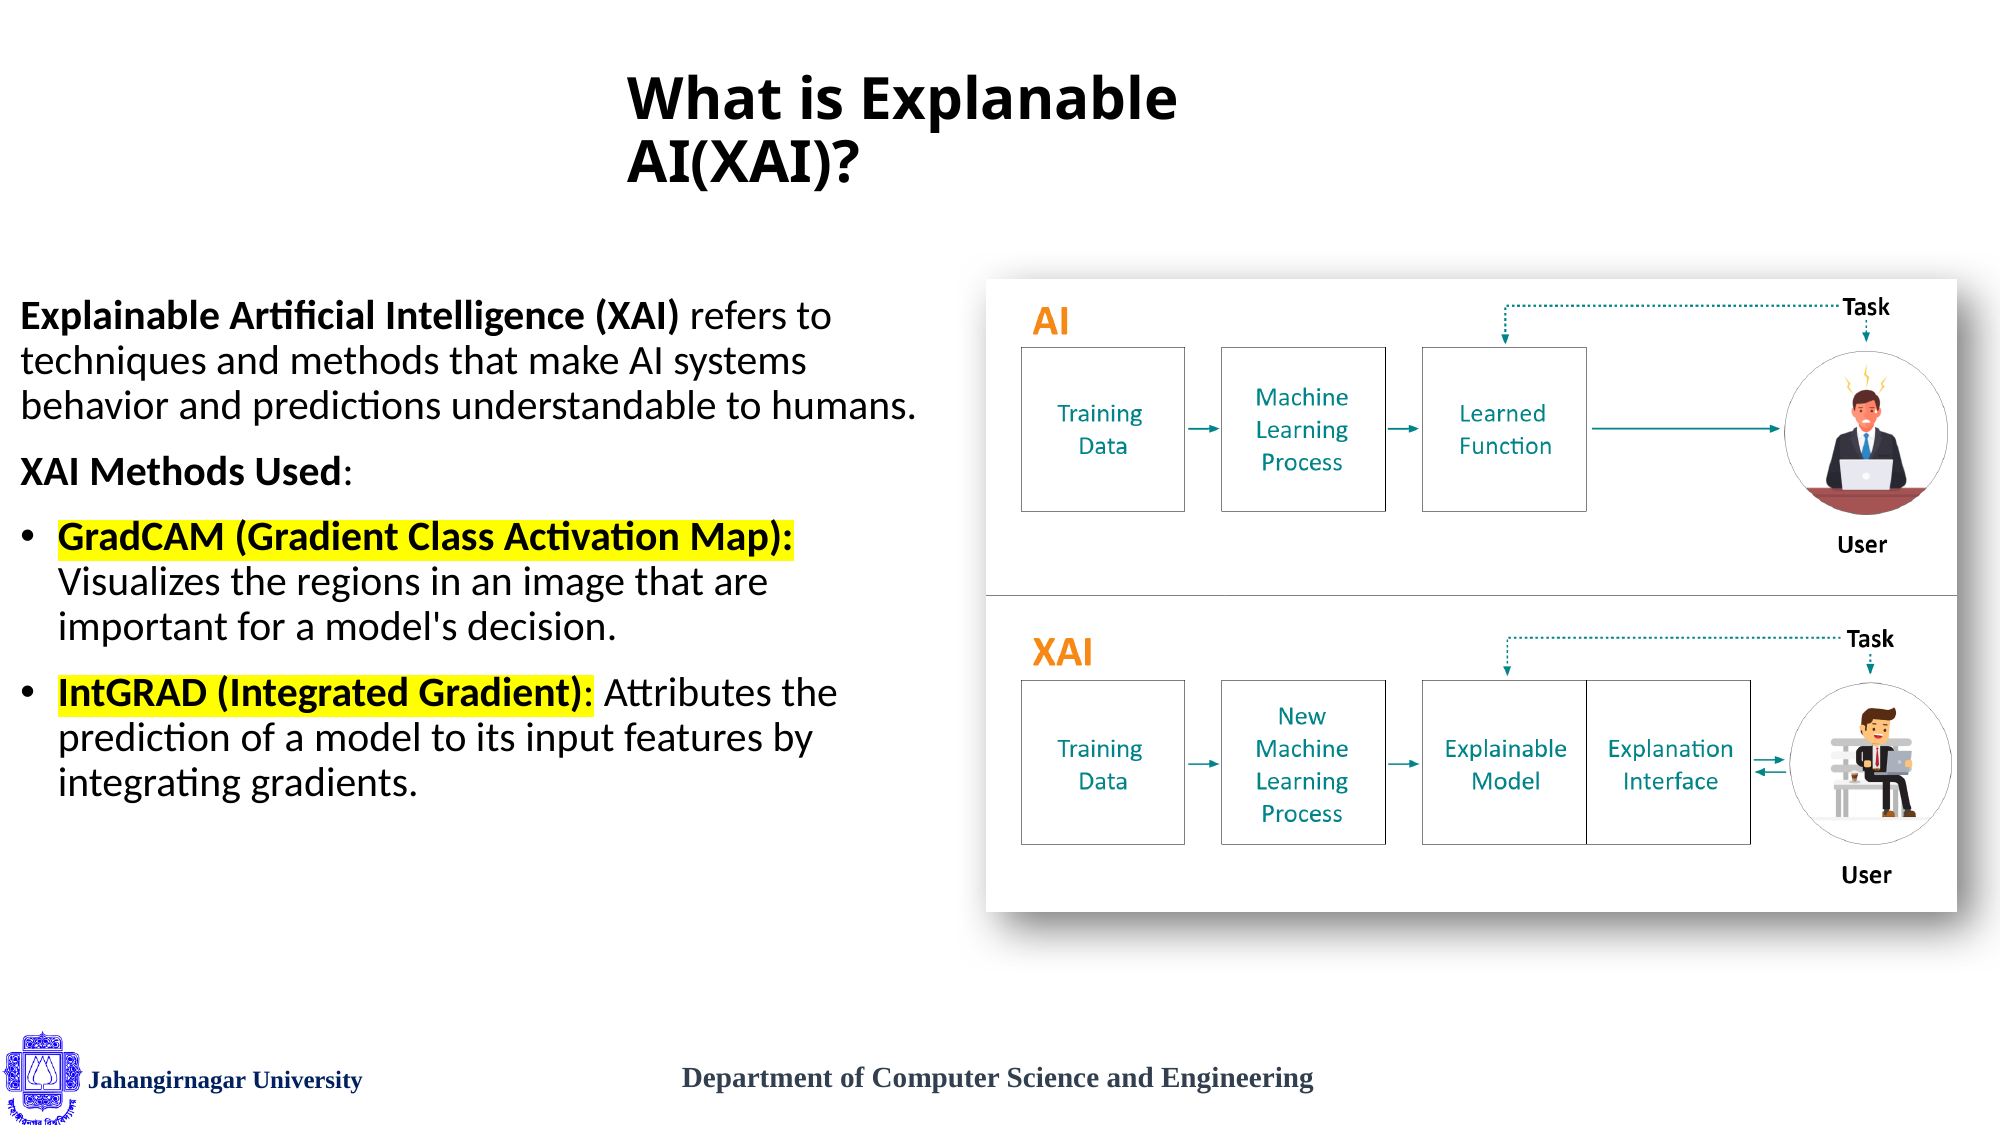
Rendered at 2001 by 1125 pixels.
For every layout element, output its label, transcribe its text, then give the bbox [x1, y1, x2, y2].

list Explainable Artificial Intelligence (XAI) refers to techniques and methods that make AI systems behavior and predictions understandable to humans. XAI Methods Used: GradCAM (Gradient Class Activation Map): Visualizes the regions in an image that are important for a model's decision. IntGRAD (Integrated Gradient): Attributes the prediction of a model to its input features by integrating gradients. [5, 285, 944, 957]
text_box Jahangirnagar University [88, 1056, 415, 1102]
text_box Department of Computer Science and Engineering [666, 1051, 1446, 1102]
picture [986, 279, 1957, 912]
picture [1, 1031, 83, 1125]
title What is Explanable AI(XAI)? [612, 23, 1387, 241]
